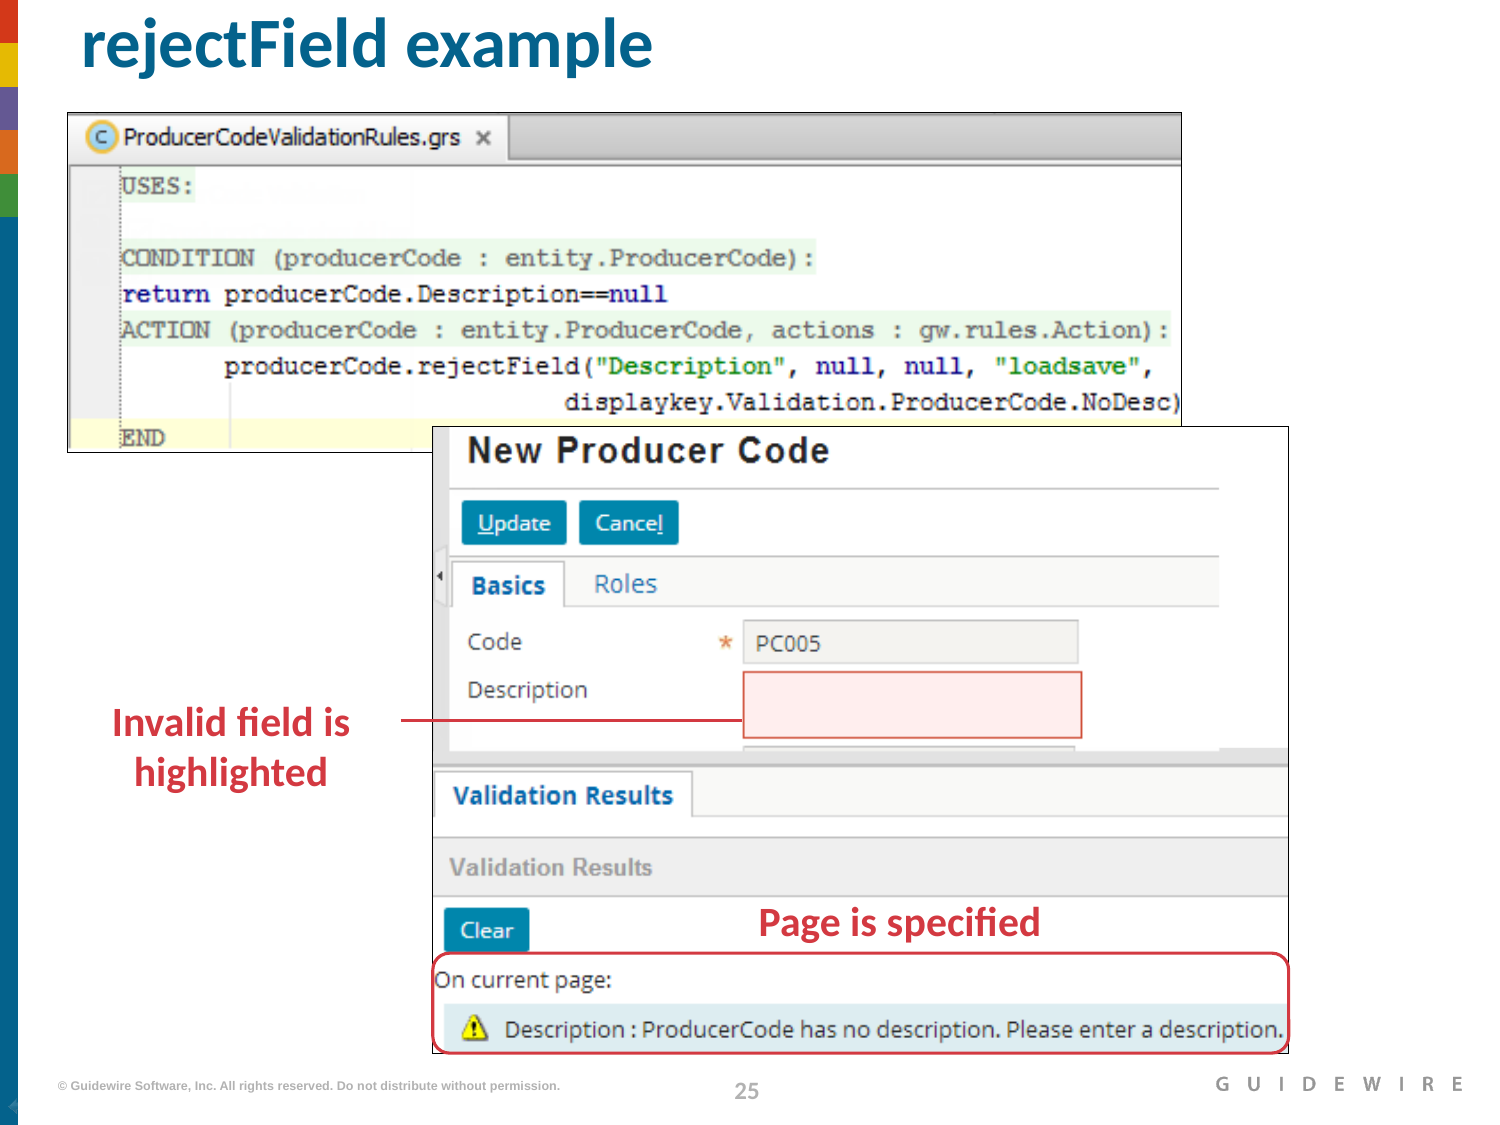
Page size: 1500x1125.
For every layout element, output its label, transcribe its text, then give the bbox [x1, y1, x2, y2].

text_box Invalid field is highlighted [29, 687, 427, 803]
picture [67, 112, 1289, 1054]
title rejectField example [81, 13, 1446, 136]
picture [1215, 1073, 1480, 1096]
picture [0, 0, 18, 216]
picture [10, 1101, 18, 1111]
